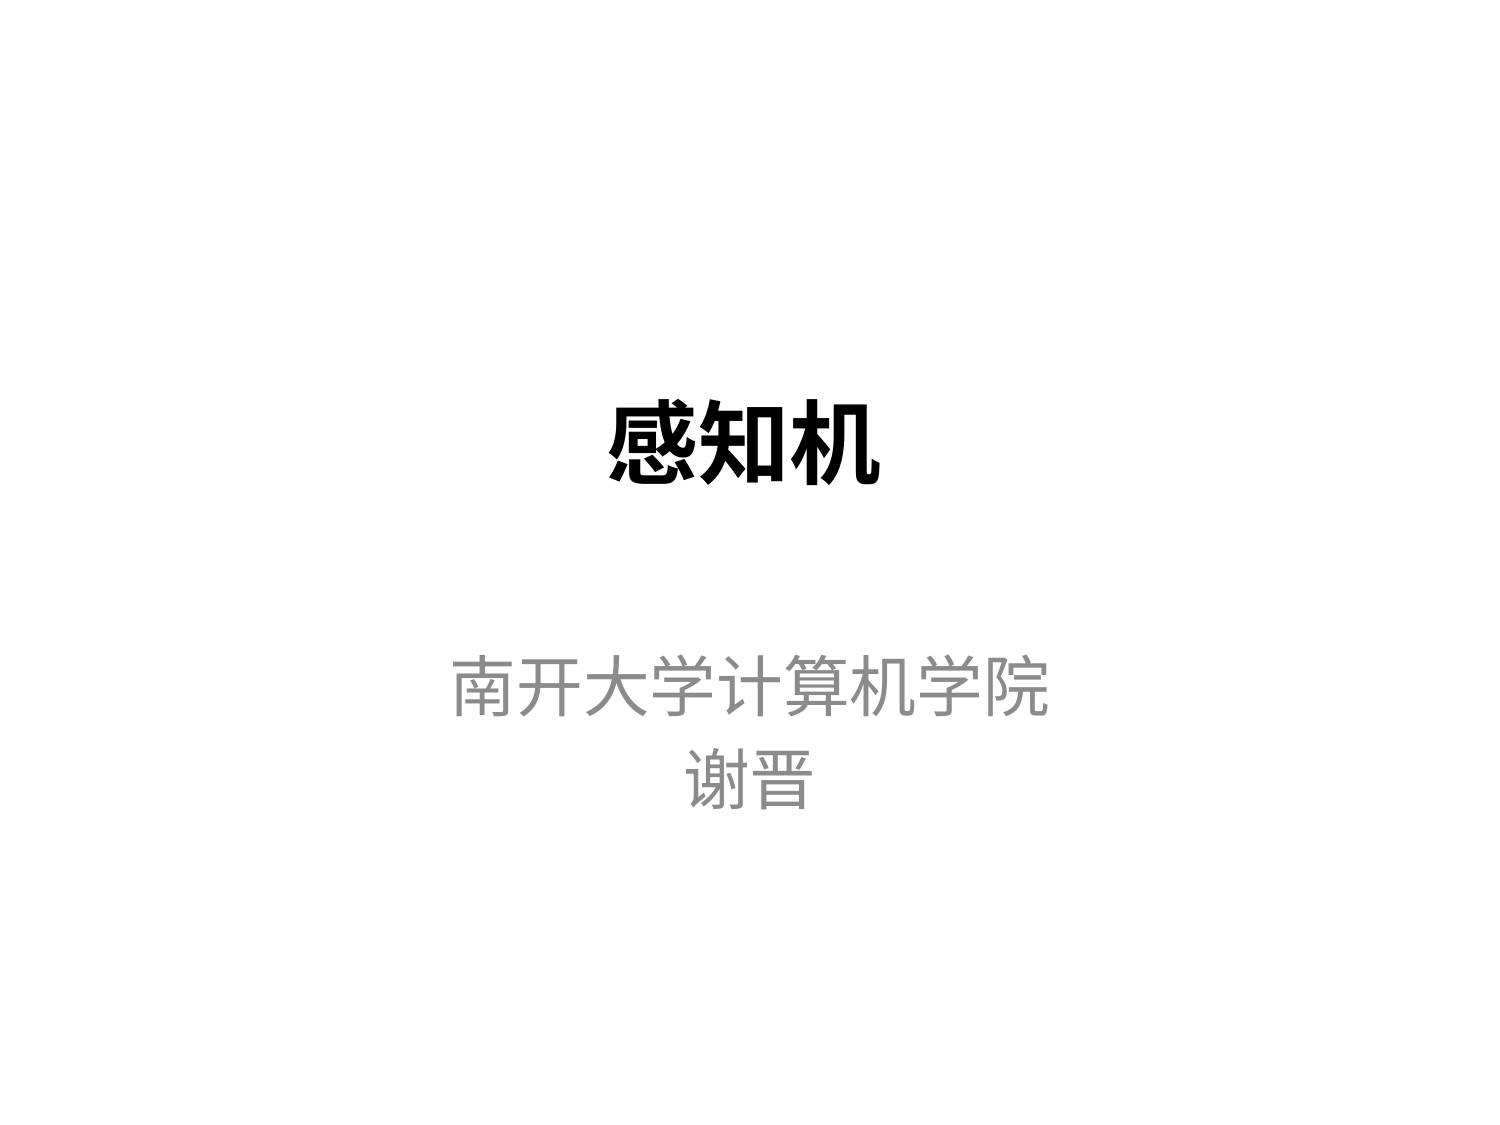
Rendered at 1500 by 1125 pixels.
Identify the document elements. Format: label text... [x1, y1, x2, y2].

title 感知机 [29, 257, 1459, 591]
subtitle 南开大学计算机学院 谢晋 [225, 637, 1275, 925]
